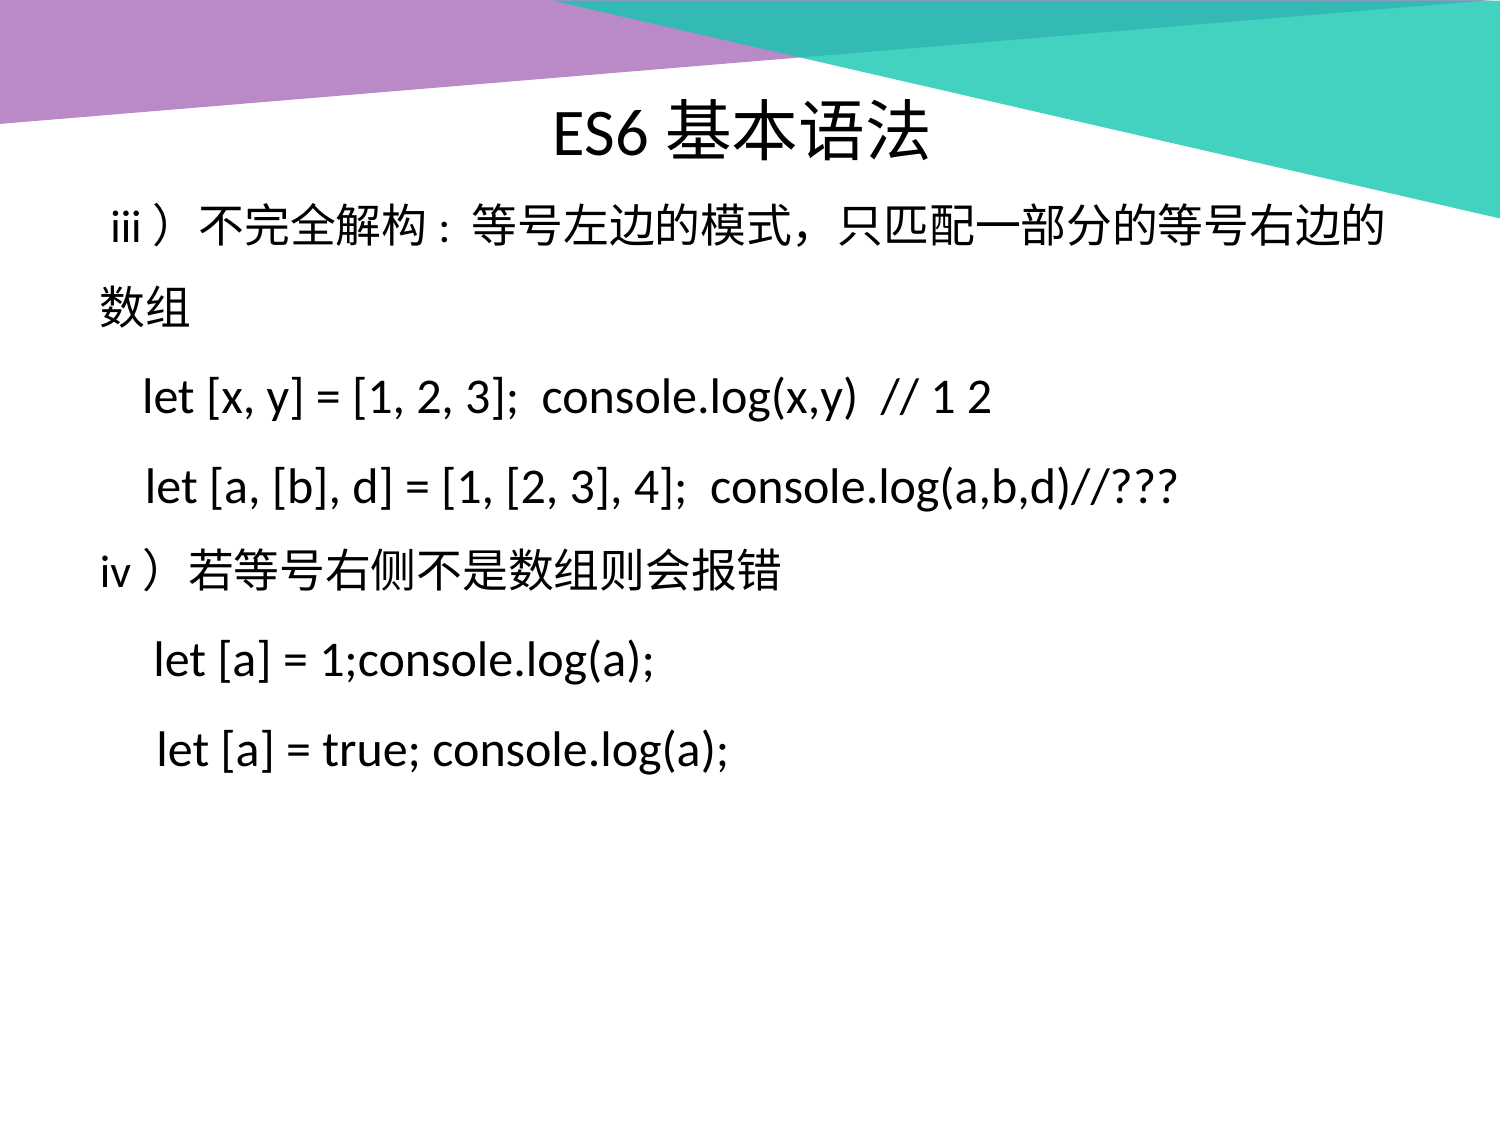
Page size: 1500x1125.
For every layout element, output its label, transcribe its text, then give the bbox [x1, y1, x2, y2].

text_box ES6基本语法 iii）不完全解构: 等号左边的模式，只匹配一部分的等号右边的数组 let [x, y] = [1, 2, 3]; console.log(x,y) // 1 2 let [a, [b], d] = [1, [2, 3], 4]; console.log(a,b,d)//??? iv）若等号右侧不是数组则会报错 let [a] = 1;console.log(a); let [a] = true; console.log(a); [85, 41, 1415, 1024]
